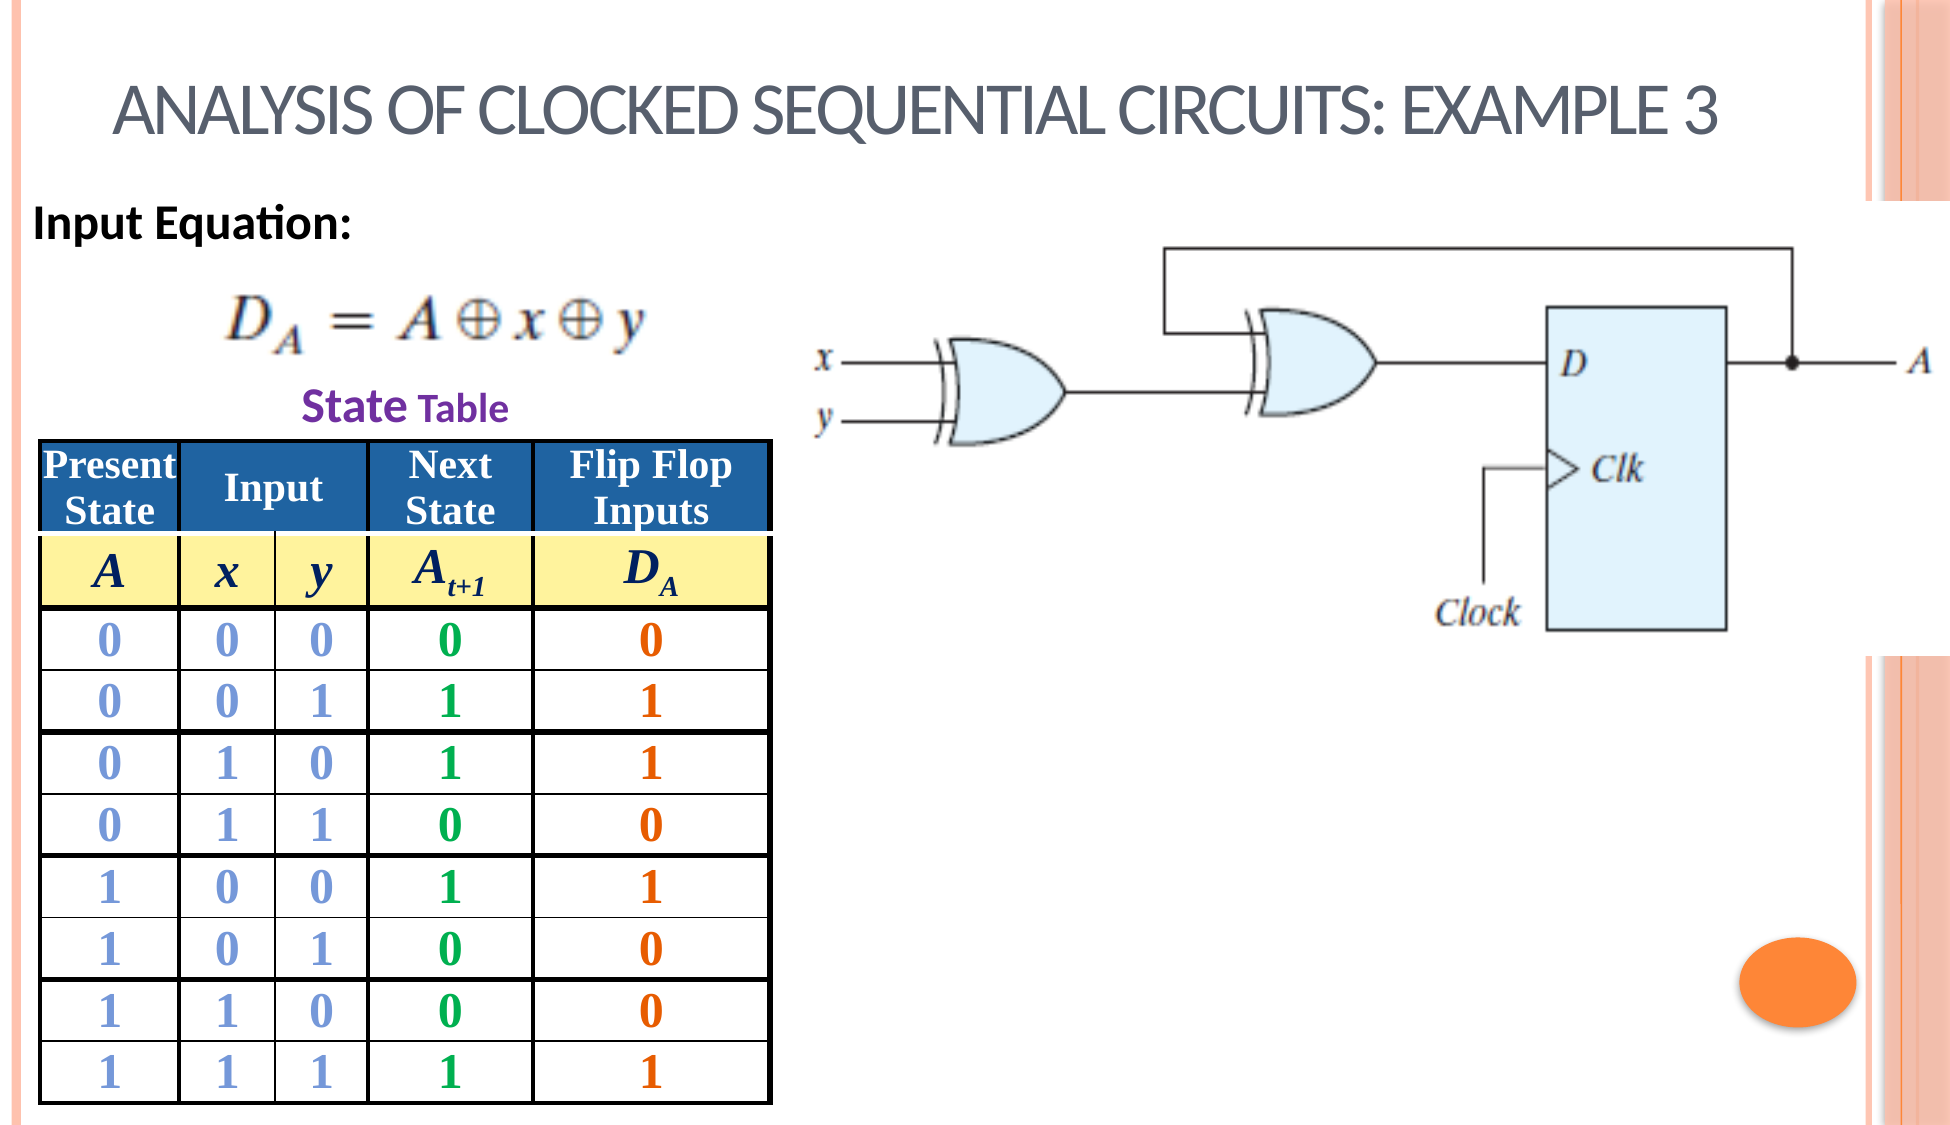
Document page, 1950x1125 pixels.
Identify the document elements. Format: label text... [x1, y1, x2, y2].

table_cell 1 [42, 982, 177, 1040]
table_header Next State [370, 443, 531, 531]
table_header Present State [42, 443, 177, 531]
table_cell 0 [181, 671, 274, 729]
table_cell 0 [370, 918, 531, 977]
table_cell 1 [181, 1042, 274, 1101]
table_cell 0 [42, 795, 177, 853]
table_cell 0 [370, 982, 531, 1040]
table_cell 1 [370, 858, 531, 917]
table_cell y [276, 536, 366, 605]
table_cell 1 [181, 735, 274, 793]
table_cell 1 [42, 858, 177, 917]
table_header Input [181, 443, 366, 531]
table_cell 0 [535, 611, 767, 669]
table_cell 0 [181, 611, 274, 669]
table_cell 1 [370, 735, 531, 793]
table_cell 0 [535, 918, 767, 977]
table_cell 0 [276, 858, 366, 917]
table_cell 0 [181, 858, 274, 917]
table_cell 0 [181, 918, 274, 977]
table_cell 1 [535, 671, 767, 729]
table_cell 0 [42, 735, 177, 793]
table_cell A [42, 536, 177, 605]
table_cell 0 [276, 611, 366, 669]
table_cell 1 [276, 671, 366, 729]
table_cell 0 [42, 611, 177, 669]
table_header Flip Flop Inputs [535, 443, 767, 531]
text_box State Table [286, 380, 551, 440]
table_cell 1 [535, 735, 767, 793]
table_cell 0 [535, 795, 767, 853]
table_cell 1 [42, 918, 177, 977]
picture [791, 200, 1950, 656]
table_cell 0 [535, 982, 767, 1040]
picture [175, 252, 696, 370]
table_cell 0 [370, 795, 531, 853]
title Analysis of Clocked Sequential Circuits: Example 3 [97, 45, 1739, 157]
table_cell 1 [276, 1042, 366, 1101]
table_cell DA [535, 536, 767, 605]
table_cell x [181, 536, 274, 605]
table_cell 1 [370, 671, 531, 729]
text_box Input Equation: [17, 182, 993, 257]
table_cell 0 [276, 982, 366, 1040]
table_cell 1 [370, 1042, 531, 1101]
table_cell 1 [535, 1042, 767, 1101]
table_cell 1 [276, 918, 366, 977]
table_cell At+1 [370, 536, 531, 605]
table_cell 1 [181, 795, 274, 853]
table_cell 1 [276, 795, 366, 853]
table_cell 1 [535, 858, 767, 917]
table_cell 1 [42, 1042, 177, 1101]
table_cell 1 [181, 982, 274, 1040]
table_cell 0 [276, 735, 366, 793]
table_cell 0 [42, 671, 177, 729]
table_cell 0 [370, 611, 531, 669]
